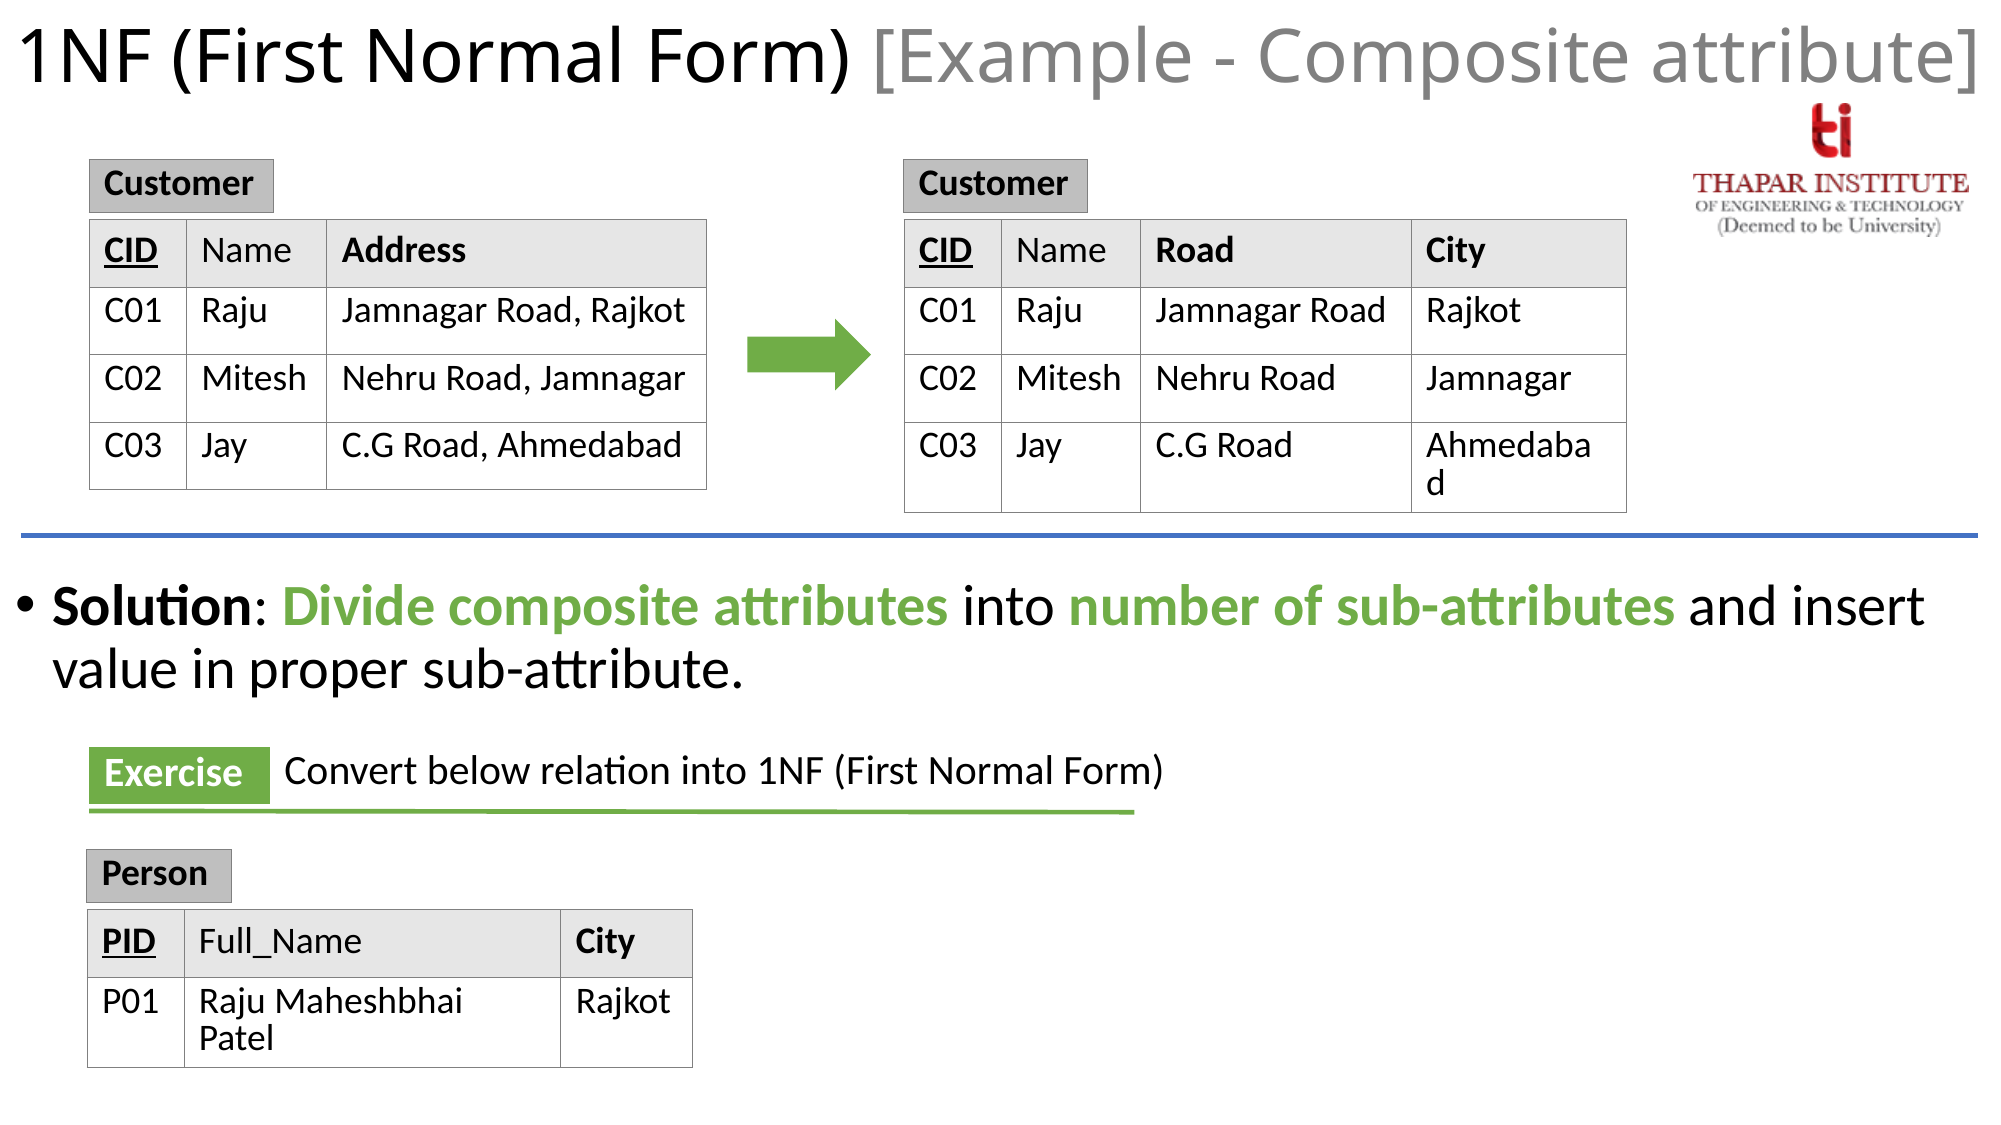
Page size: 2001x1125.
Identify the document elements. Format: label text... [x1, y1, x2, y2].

table_cell Jamnagar [1412, 355, 1626, 422]
table_header Customer [1000, 160, 1087, 212]
table_cell Ahmedabad [1412, 423, 1626, 512]
table_cell P01 [88, 978, 184, 1067]
text_box [746, 316, 873, 393]
table_cell Jay [1002, 423, 1140, 512]
table_header PID [88, 910, 184, 977]
table_cell Rajkot [1412, 288, 1626, 354]
table_cell C02 [905, 355, 999, 422]
table_cell Raju [187, 288, 326, 354]
title 1NF (First Normal Form) [Example - Composite attribute] [1000, 0, 2000, 117]
list Solution: Divide composite attributes into number of sub-attributes and insert value in proper sub-attribute. [1000, 141, 1957, 533]
table_cell C.G Road [1141, 423, 1411, 512]
table_cell C.G Road, Ahmedabad [327, 423, 706, 489]
table_header CID [90, 220, 186, 287]
list Solution: Divide composite attributes into number of sub-attributes and insert value in proper sub-attribute. [1000, 538, 1957, 1059]
table_header City [1412, 220, 1626, 287]
table_header CID [905, 220, 999, 287]
table_cell Jamnagar Road [1141, 288, 1411, 354]
table_cell C01 [90, 288, 186, 354]
table_cell Rajkot [561, 978, 692, 1067]
table_header Road [1141, 220, 1411, 287]
table_cell Nehru Road [1141, 355, 1411, 422]
table_header City [561, 910, 692, 977]
table_cell C01 [905, 288, 999, 354]
table_cell C03 [90, 423, 186, 489]
table_header Convert below relation into 1NF (First Normal Form) [269, 746, 999, 803]
table_cell Jamnagar Road, Rajkot [327, 288, 706, 354]
table_header Customer [904, 160, 999, 212]
table_cell C03 [905, 423, 999, 512]
table_cell Raju Maheshbhai Patel [185, 978, 560, 1067]
picture [1693, 103, 1969, 237]
table_header Name [1002, 220, 1140, 287]
table_cell Nehru Road, Jamnagar [327, 355, 706, 422]
table_header Convert below relation into 1NF (First Normal Form) [1000, 746, 1223, 803]
table_cell Raju [1002, 288, 1140, 354]
list Solution: Divide composite attributes into number of sub-attributes and insert value in proper sub-attribute. [0, 141, 999, 1059]
table_cell Mitesh [187, 355, 326, 422]
table_header Exercise [89, 747, 270, 804]
table_cell Jay [187, 423, 326, 489]
table_cell Mitesh [1002, 355, 1140, 422]
table_header Address [327, 220, 706, 287]
table_cell C02 [90, 355, 186, 422]
table_header Name [187, 220, 326, 287]
title 1NF (First Normal Form) [Example - Composite attribute] [0, 0, 999, 117]
table_header Customer [90, 160, 273, 212]
table_header Full_Name [185, 910, 560, 977]
table_header Person [87, 850, 231, 902]
